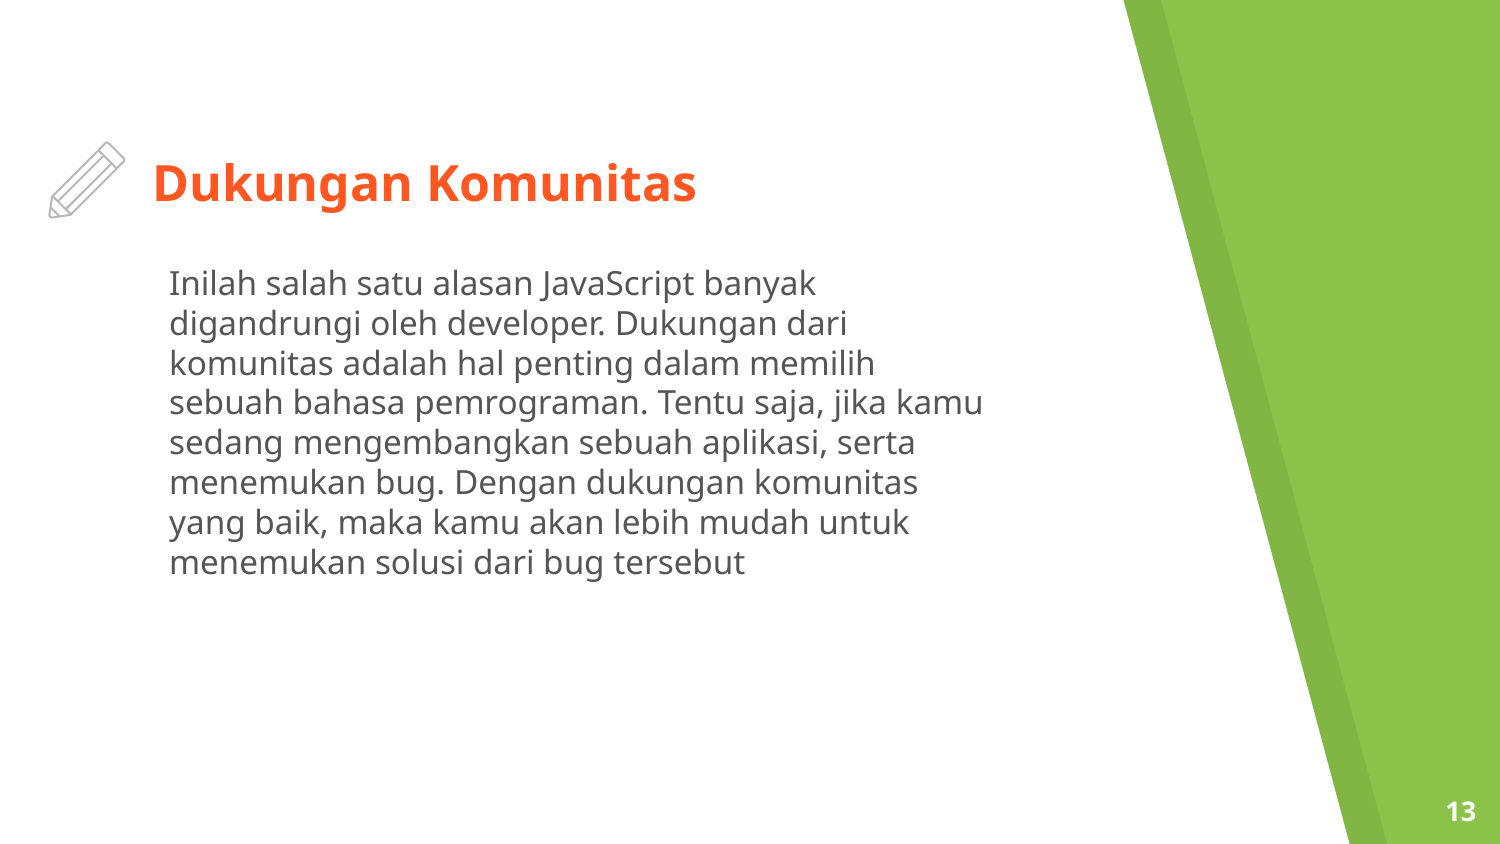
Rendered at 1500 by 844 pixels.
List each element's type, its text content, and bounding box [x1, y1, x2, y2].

slide_number 13 [1401, 779, 1492, 844]
list Inilah salah satu alasan JavaScript banyak digandrungi oleh developer. Dukungan dari komunitas adalah hal penting dalam memilih sebuah bahasa pemrograman. Tentu saja, jika kamu sedang mengembangkan sebuah aplikasi, serta menemukan bug. Dengan dukungan komunitas yang baik, maka kamu akan lebih mudah untuk menemukan solusi dari bug tersebut [137, 246, 1011, 617]
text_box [49, 142, 125, 218]
title Dukungan Komunitas [137, 146, 1011, 227]
